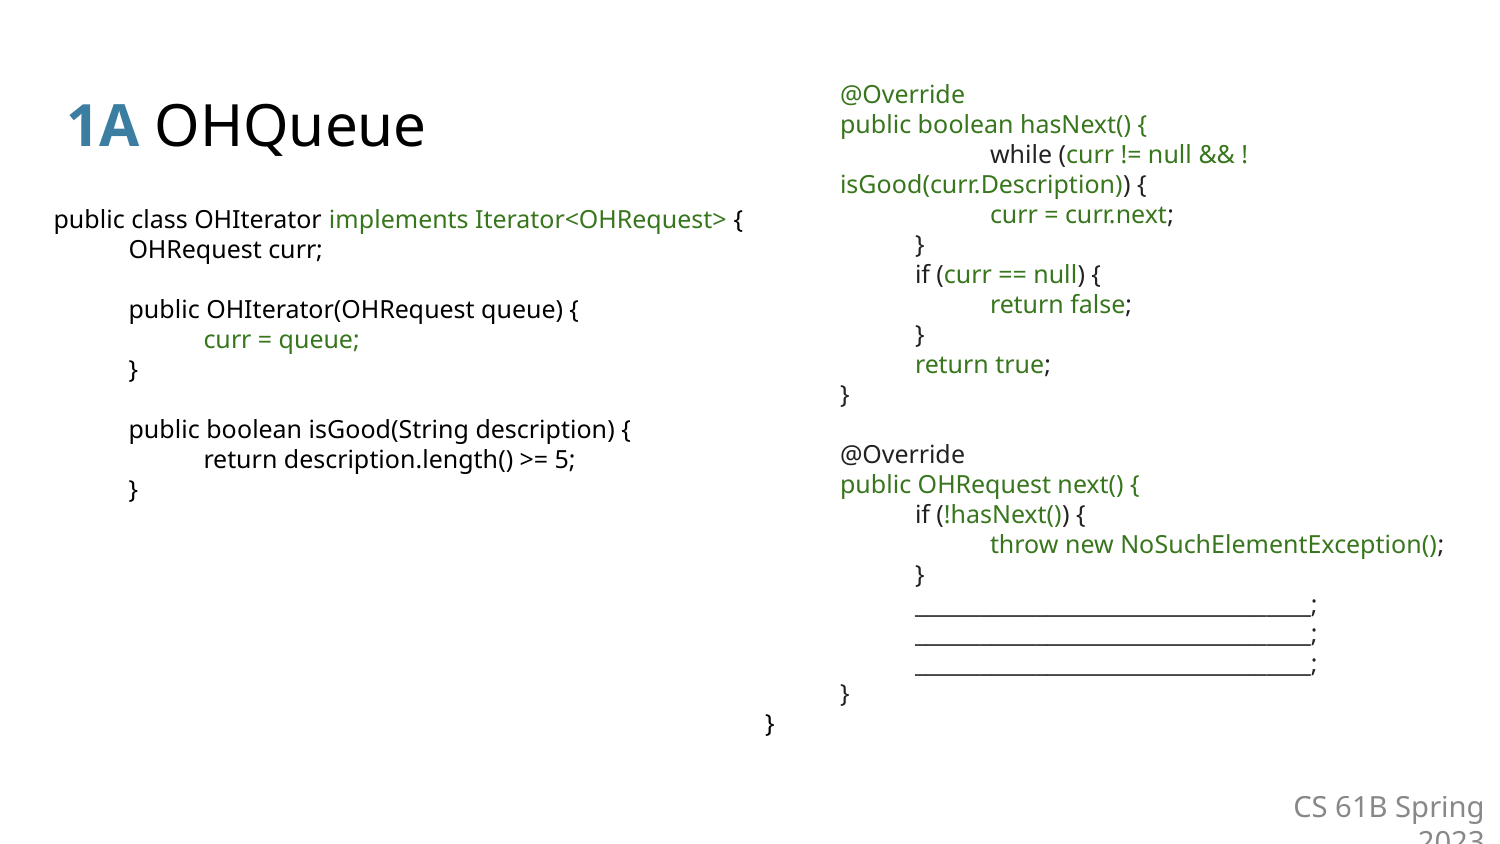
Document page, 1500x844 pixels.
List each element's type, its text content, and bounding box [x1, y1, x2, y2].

list public class OHIterator implements Iterator<OHRequest> { OHRequest curr; public OHIterator(OHRequest queue) { curr = queue; } public boolean isGood(String description) { return description.length() >= 5; } [38, 189, 750, 750]
title 1A OHQueue [51, 72, 750, 167]
list @Override public boolean hasNext() { while (curr != null && !isGood(curr.Description)) { curr = curr.next; } if (curr == null) { return false; } return true; } @Override public OHRequest next() { if (!hasNext()) { throw new NoSuchElementException(); } ____________________________________; ____________________________________; ____________________________________; } } [750, 64, 1500, 757]
